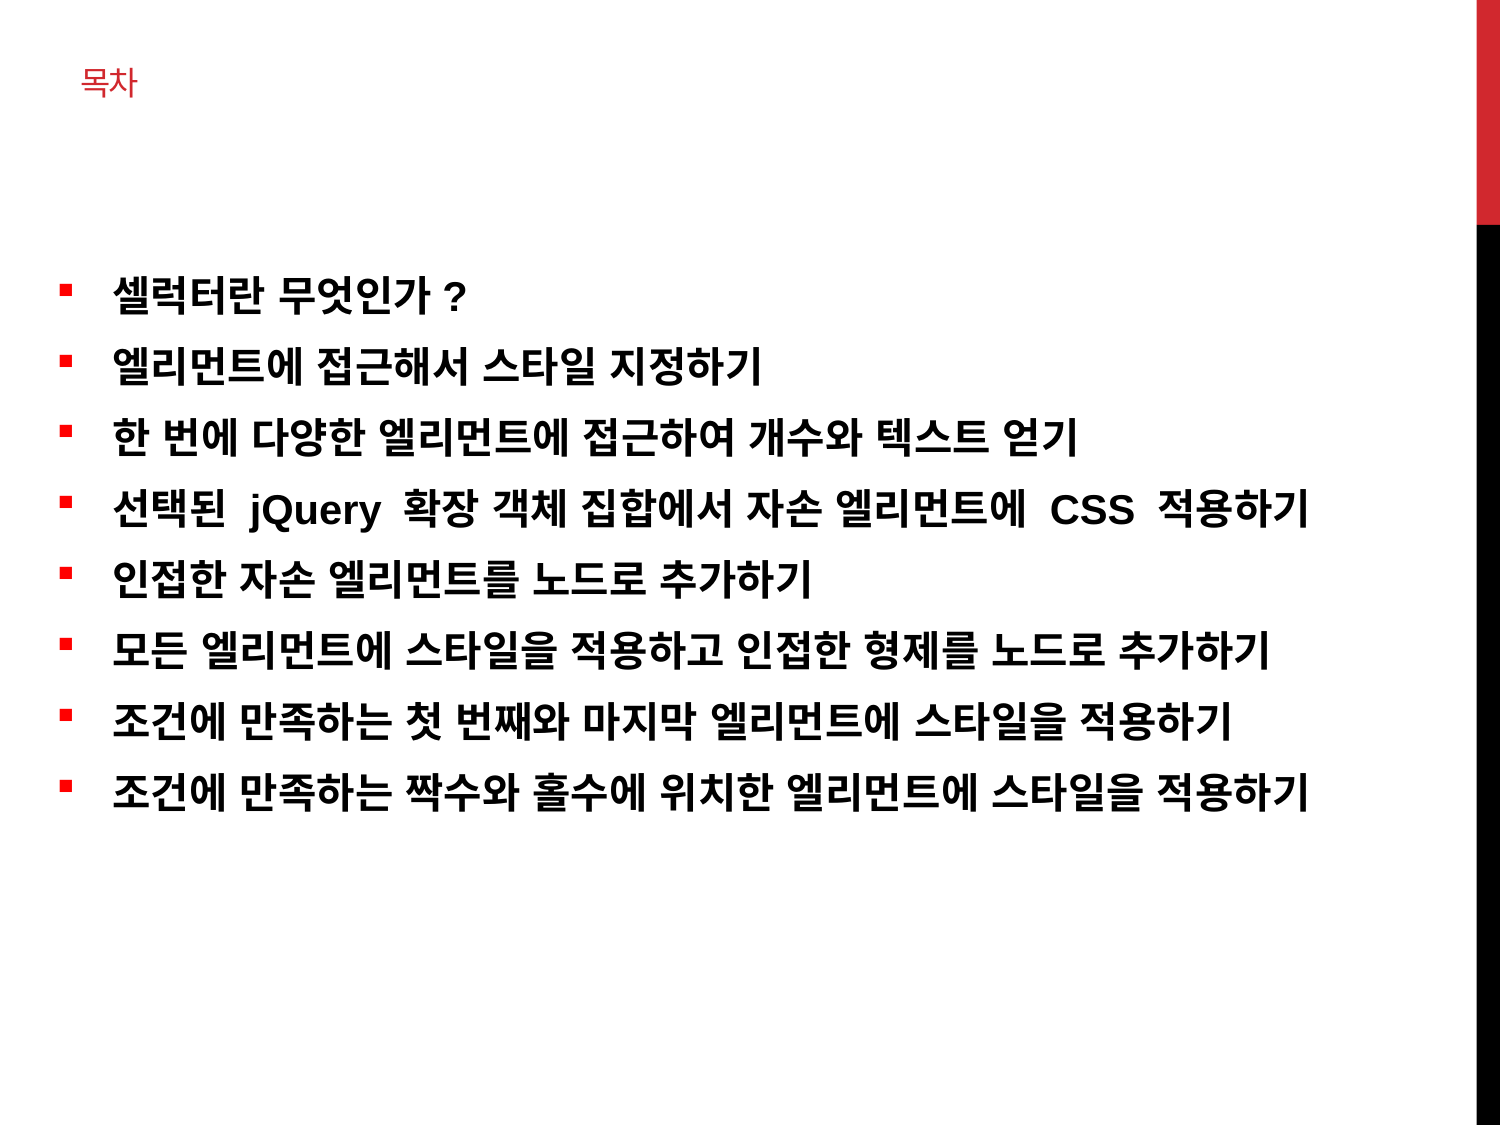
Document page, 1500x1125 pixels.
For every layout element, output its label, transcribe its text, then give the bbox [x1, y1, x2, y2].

title 목차 [64, 54, 1461, 149]
list 셀럭터란 무엇인가? 엘리먼트에 접근해서 스타일 지정하기 한 번에 다양한 엘리먼트에 접근하여 개수와 텍스트 얻기 선택된 jQuery 확장 객체 집합에서 자손 엘리먼트에 CSS 적용하기 인접한 자손 엘리먼트를 노드로 추가하기 모든 엘리먼트에 스타일을 적용하고 인접한 형제를 노드로 추가하기 조건에 만족하는 첫 번째와 마지막 엘리먼트에 스타일을 적용하기 조건에 만족하는 짝수와 홀수에 위치한 엘리먼트에 스타일을 적용하기 [41, 262, 1495, 1035]
